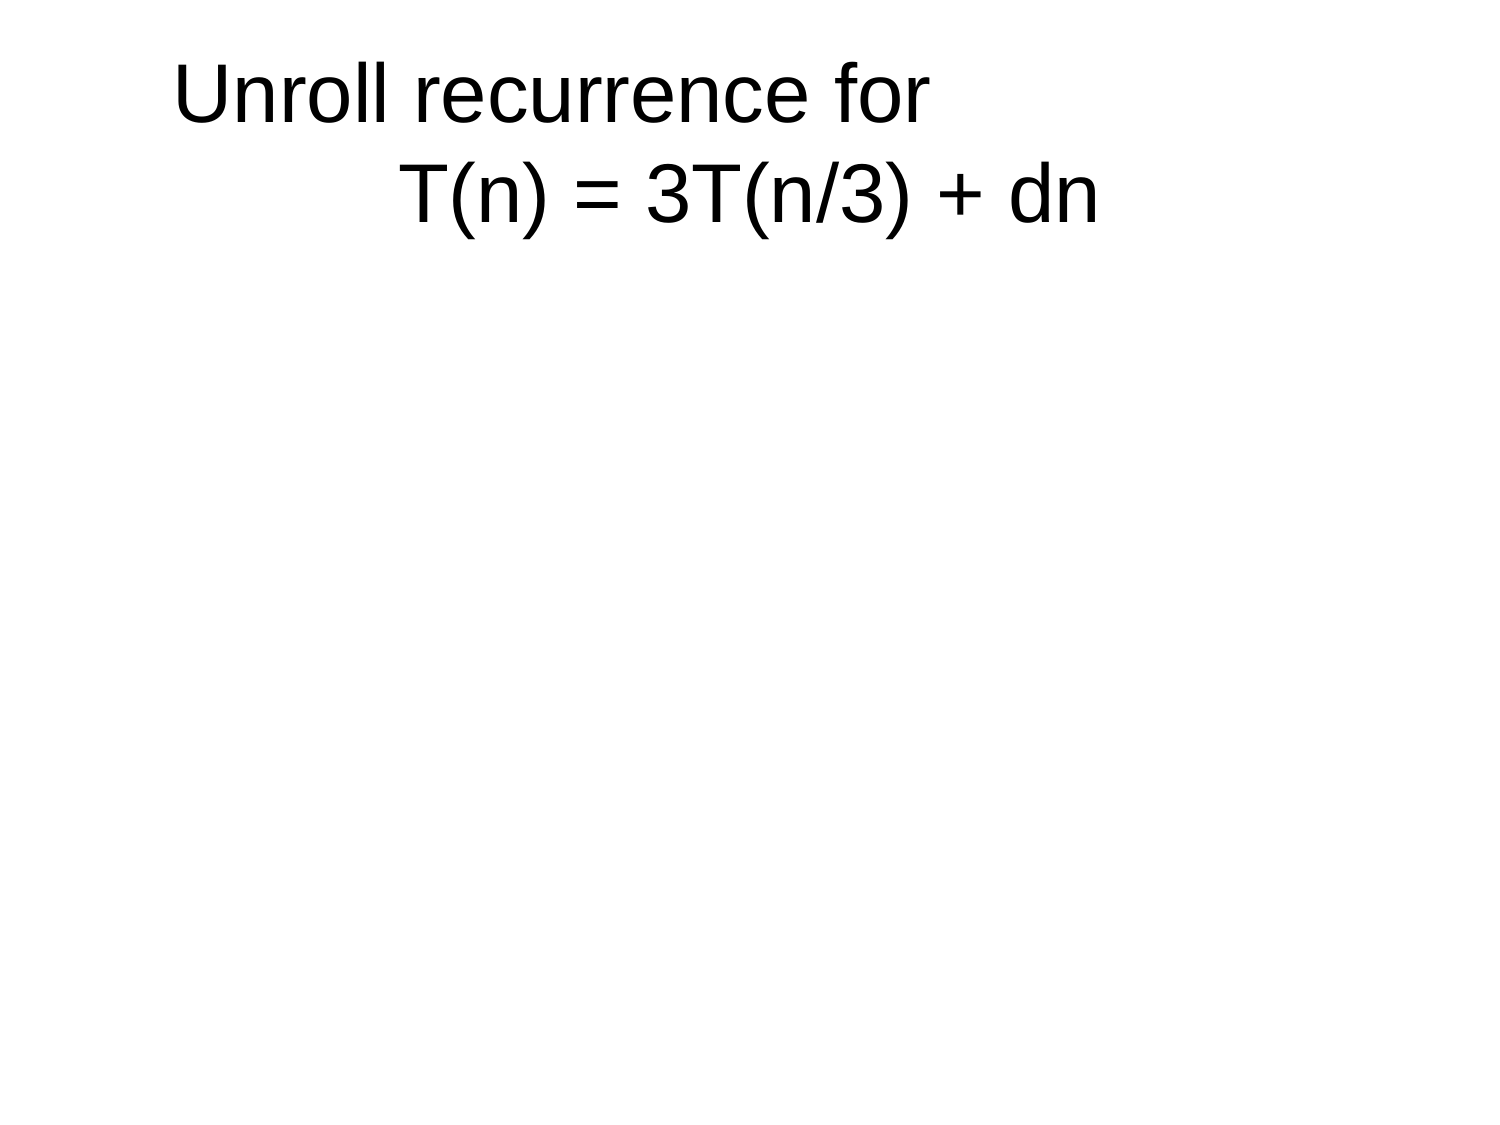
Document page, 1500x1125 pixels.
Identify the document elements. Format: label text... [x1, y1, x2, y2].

title Unroll recurrence for T(n) = 3T(n/3) + dn [75, 45, 1425, 233]
